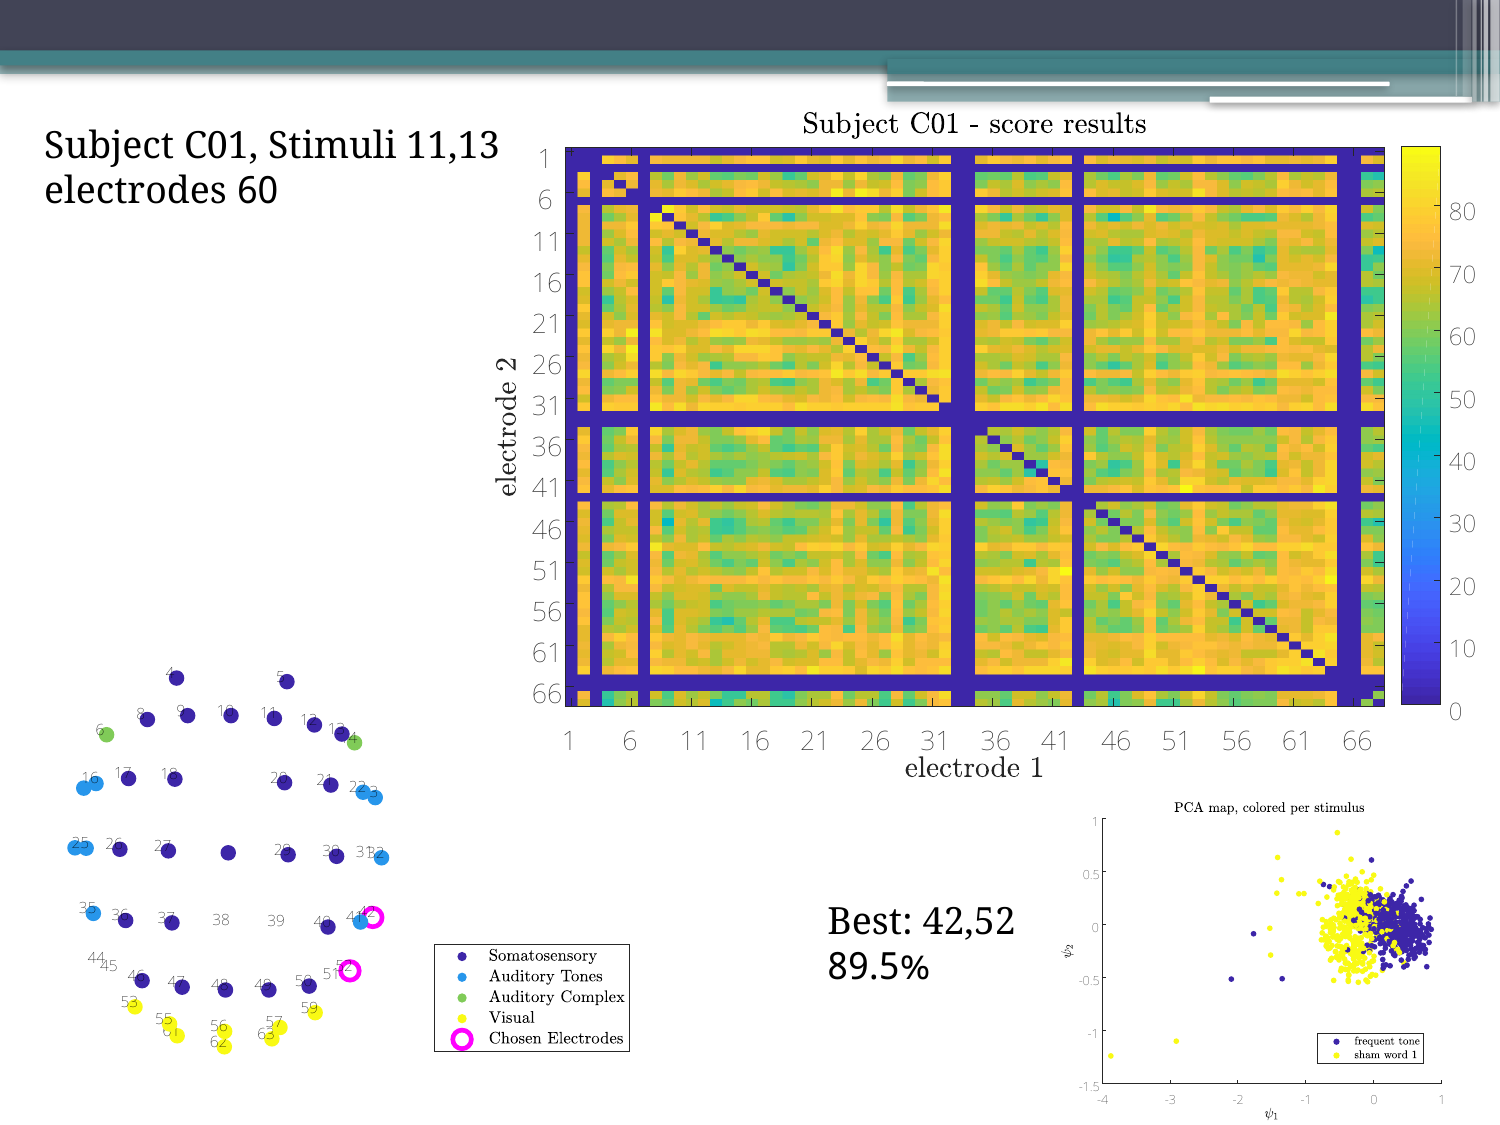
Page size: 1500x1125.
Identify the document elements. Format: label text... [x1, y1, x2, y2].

text_box Best: 42,52 89.5% [812, 889, 1038, 995]
picture [1045, 793, 1483, 1122]
picture [17, 94, 1500, 1105]
text_box Subject C01, Stimuli 11,13 60 electrodes [29, 113, 420, 219]
